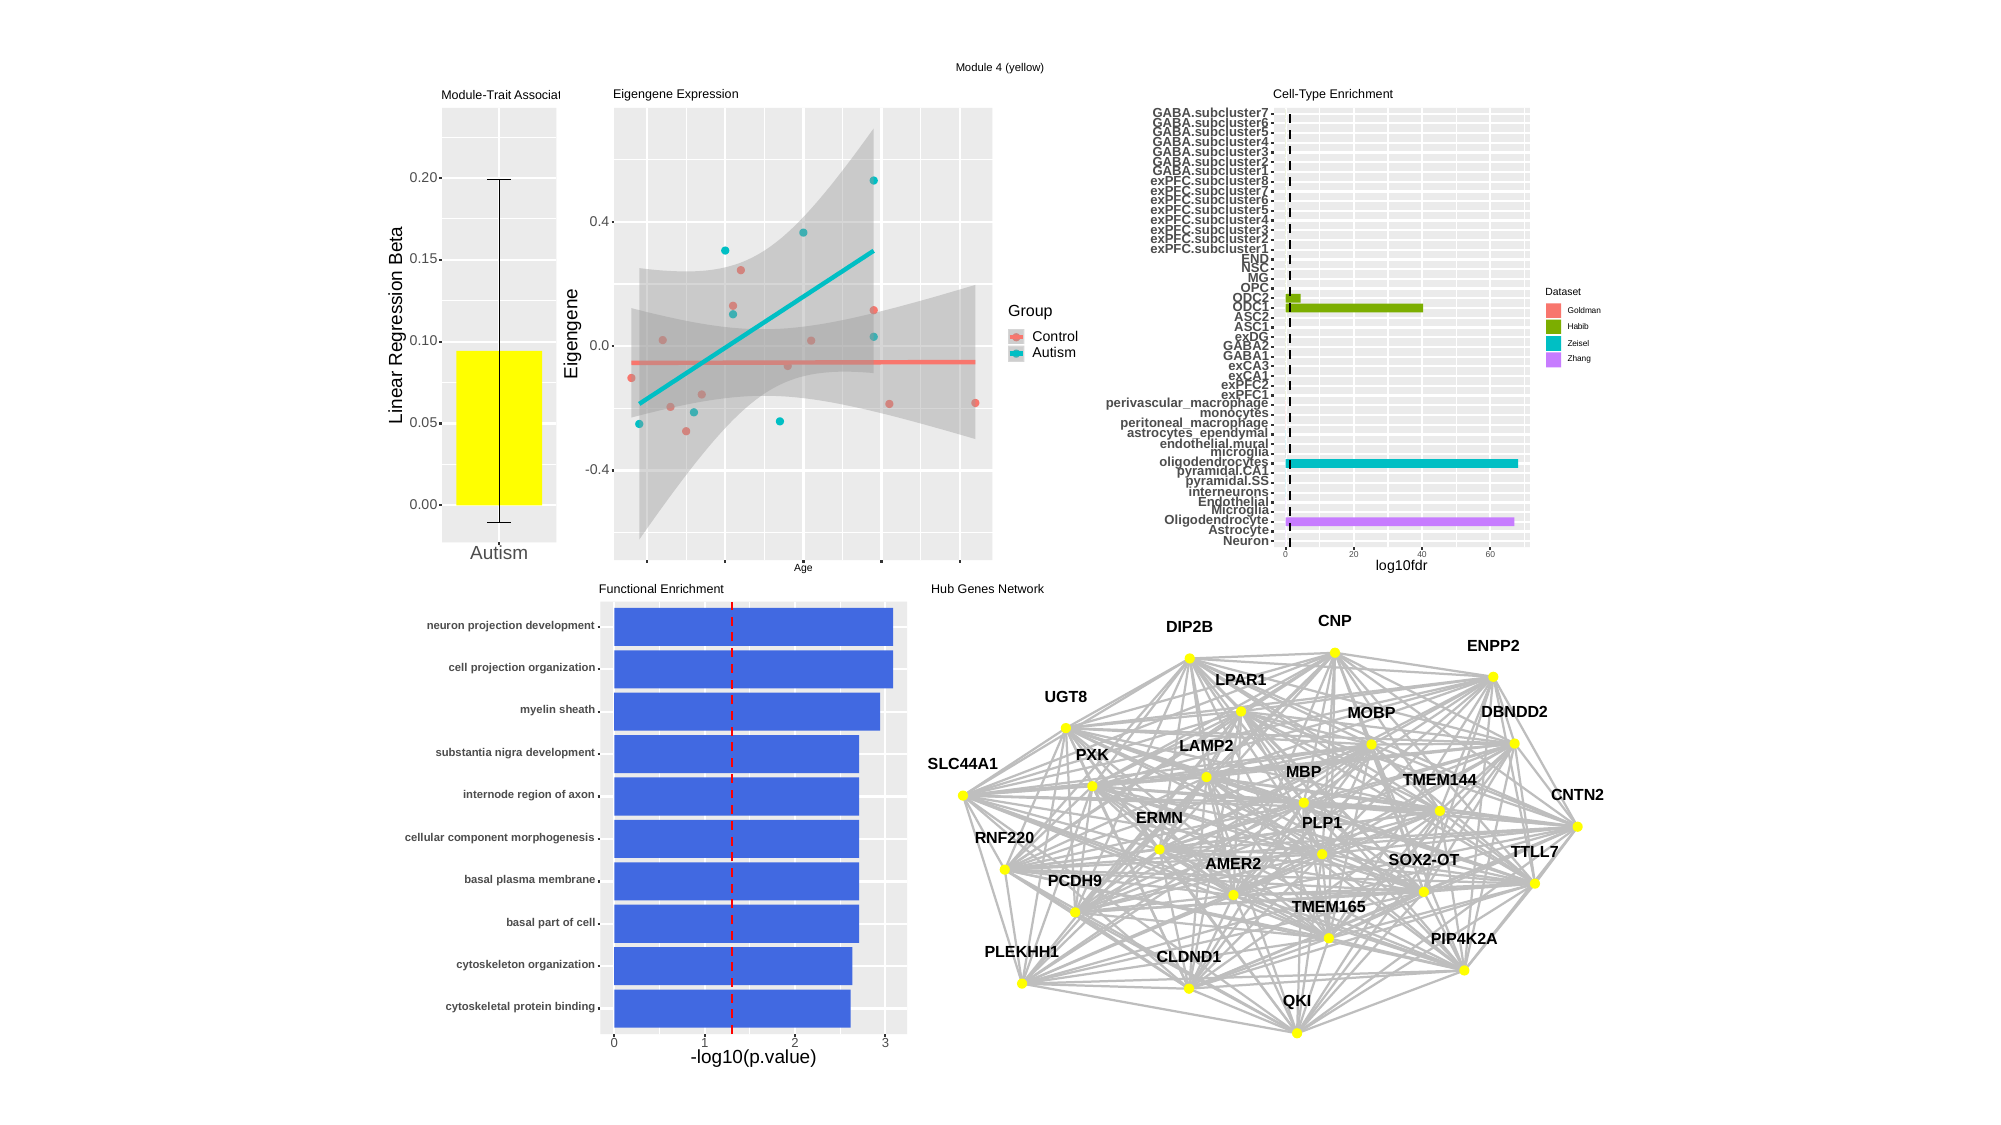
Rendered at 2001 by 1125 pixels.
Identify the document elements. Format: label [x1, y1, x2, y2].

text_box [386, 51, 1614, 1074]
